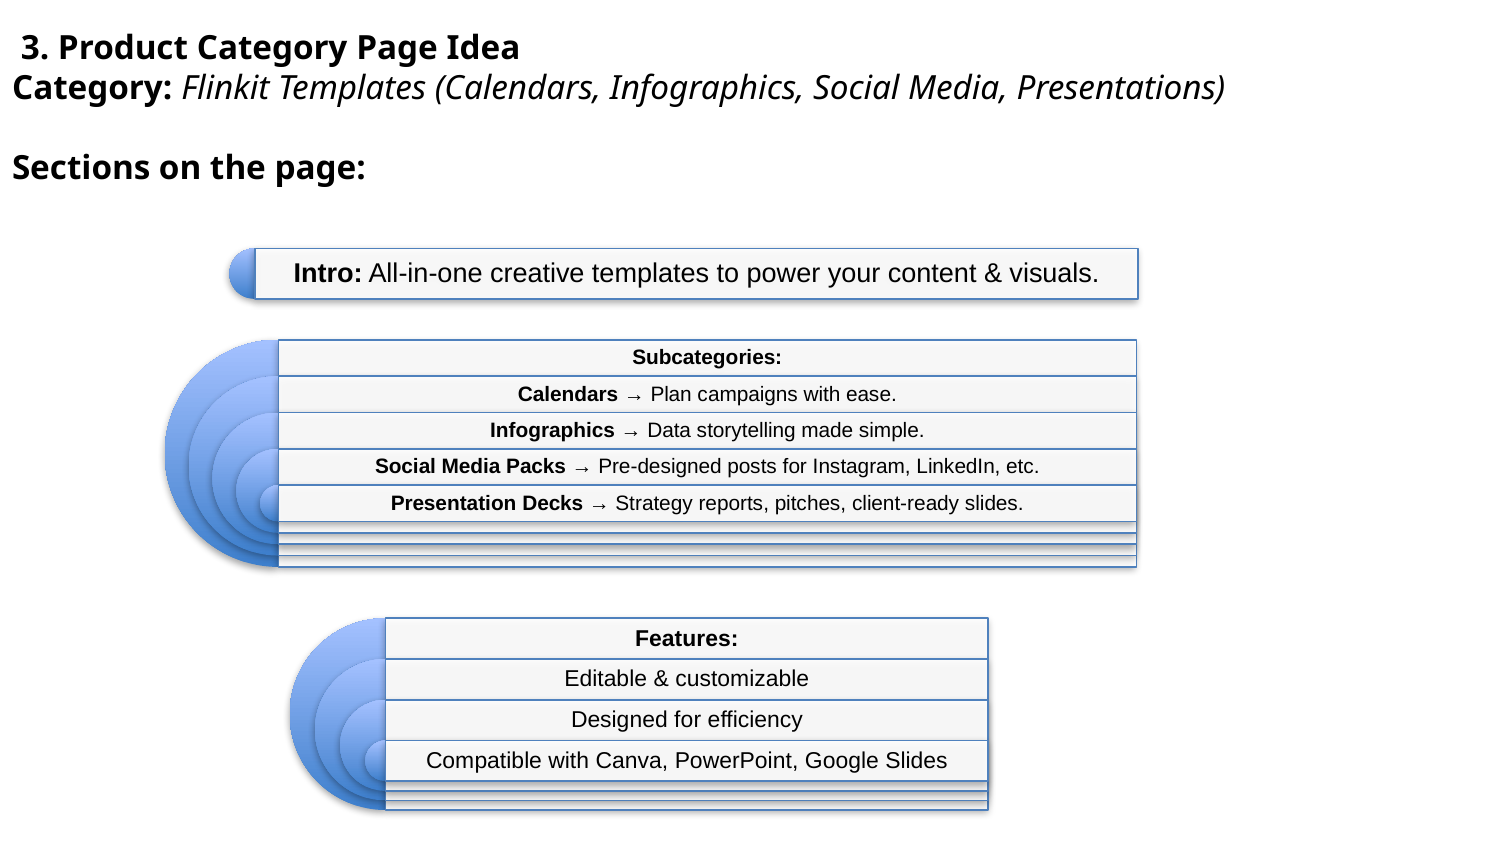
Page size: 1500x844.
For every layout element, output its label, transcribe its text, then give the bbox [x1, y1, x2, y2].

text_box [229, 248, 1139, 300]
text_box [164, 339, 1137, 568]
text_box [289, 617, 989, 811]
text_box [213, 312, 1186, 752]
text_box 3. Product Category Page Idea Category: Flinkit Templates (Calendars, Infographics, Social Media, Presentations) Sections on the page: [0, 18, 1242, 229]
